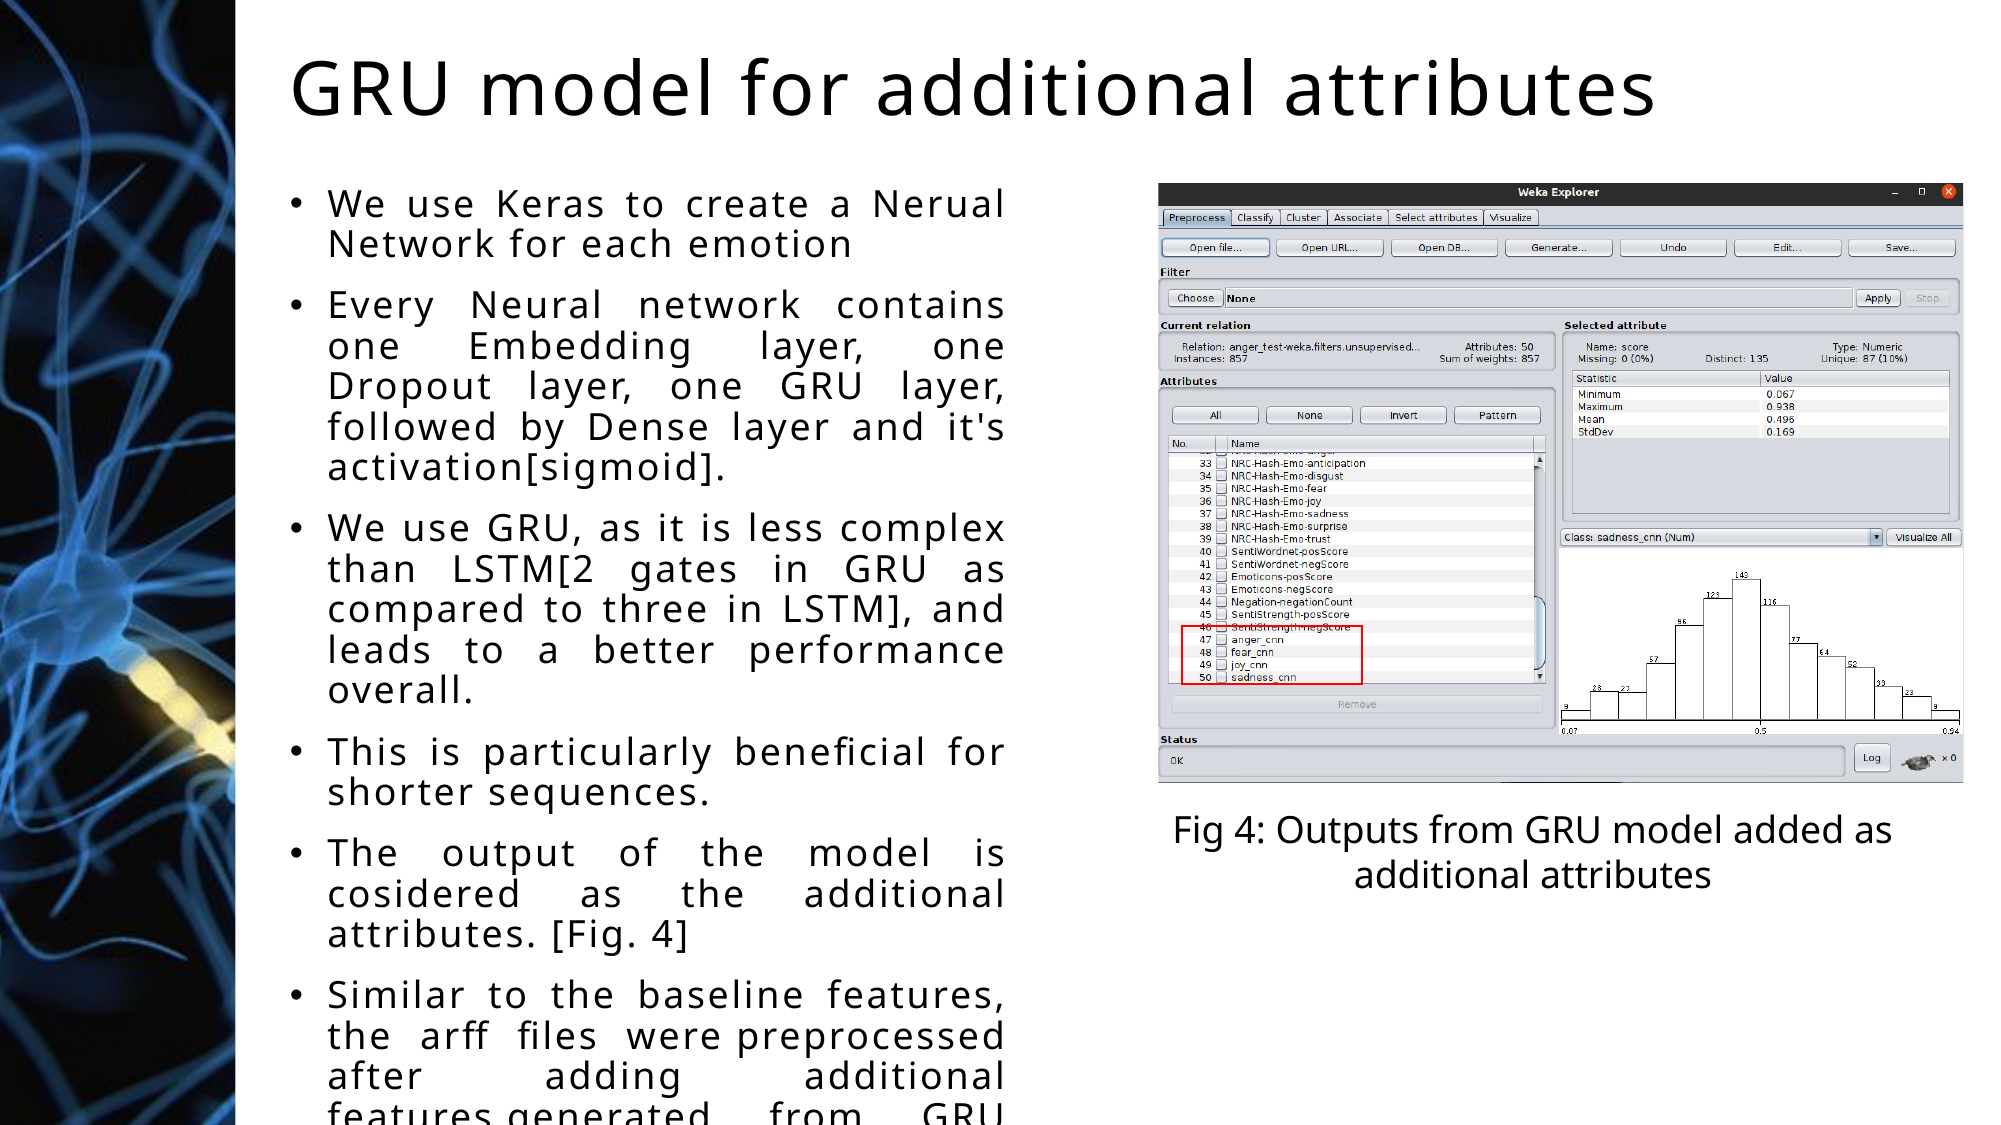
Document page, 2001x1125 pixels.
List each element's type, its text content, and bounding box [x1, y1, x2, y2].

picture [1158, 183, 1964, 783]
text_box Fig 4: Outputs from GRU model added as additional attributes [1132, 798, 1934, 904]
list We use Keras to create a Nerual Network for each emotion Every Neural network contains one Embedding layer, one Dropout layer, one GRU layer, followed by Dense layer and it's activation[sigmoid]. We use GRU, as it is less complex than LSTM[2 gates in GRU as compared to three in LSTM], and leads to a better performance overall. This is particularly beneficial for shorter sequences. The output of the model is cosidered as the additional attributes. [Fig. 4] Similar to the baseline features, the arff files were preprocessed after adding additional features generated from GRU model to the baseline features and opened in weka-> explorer for testing. [271, 166, 1027, 1104]
title GRU model for additional attributes [271, 33, 1963, 147]
picture [0, 0, 236, 1125]
